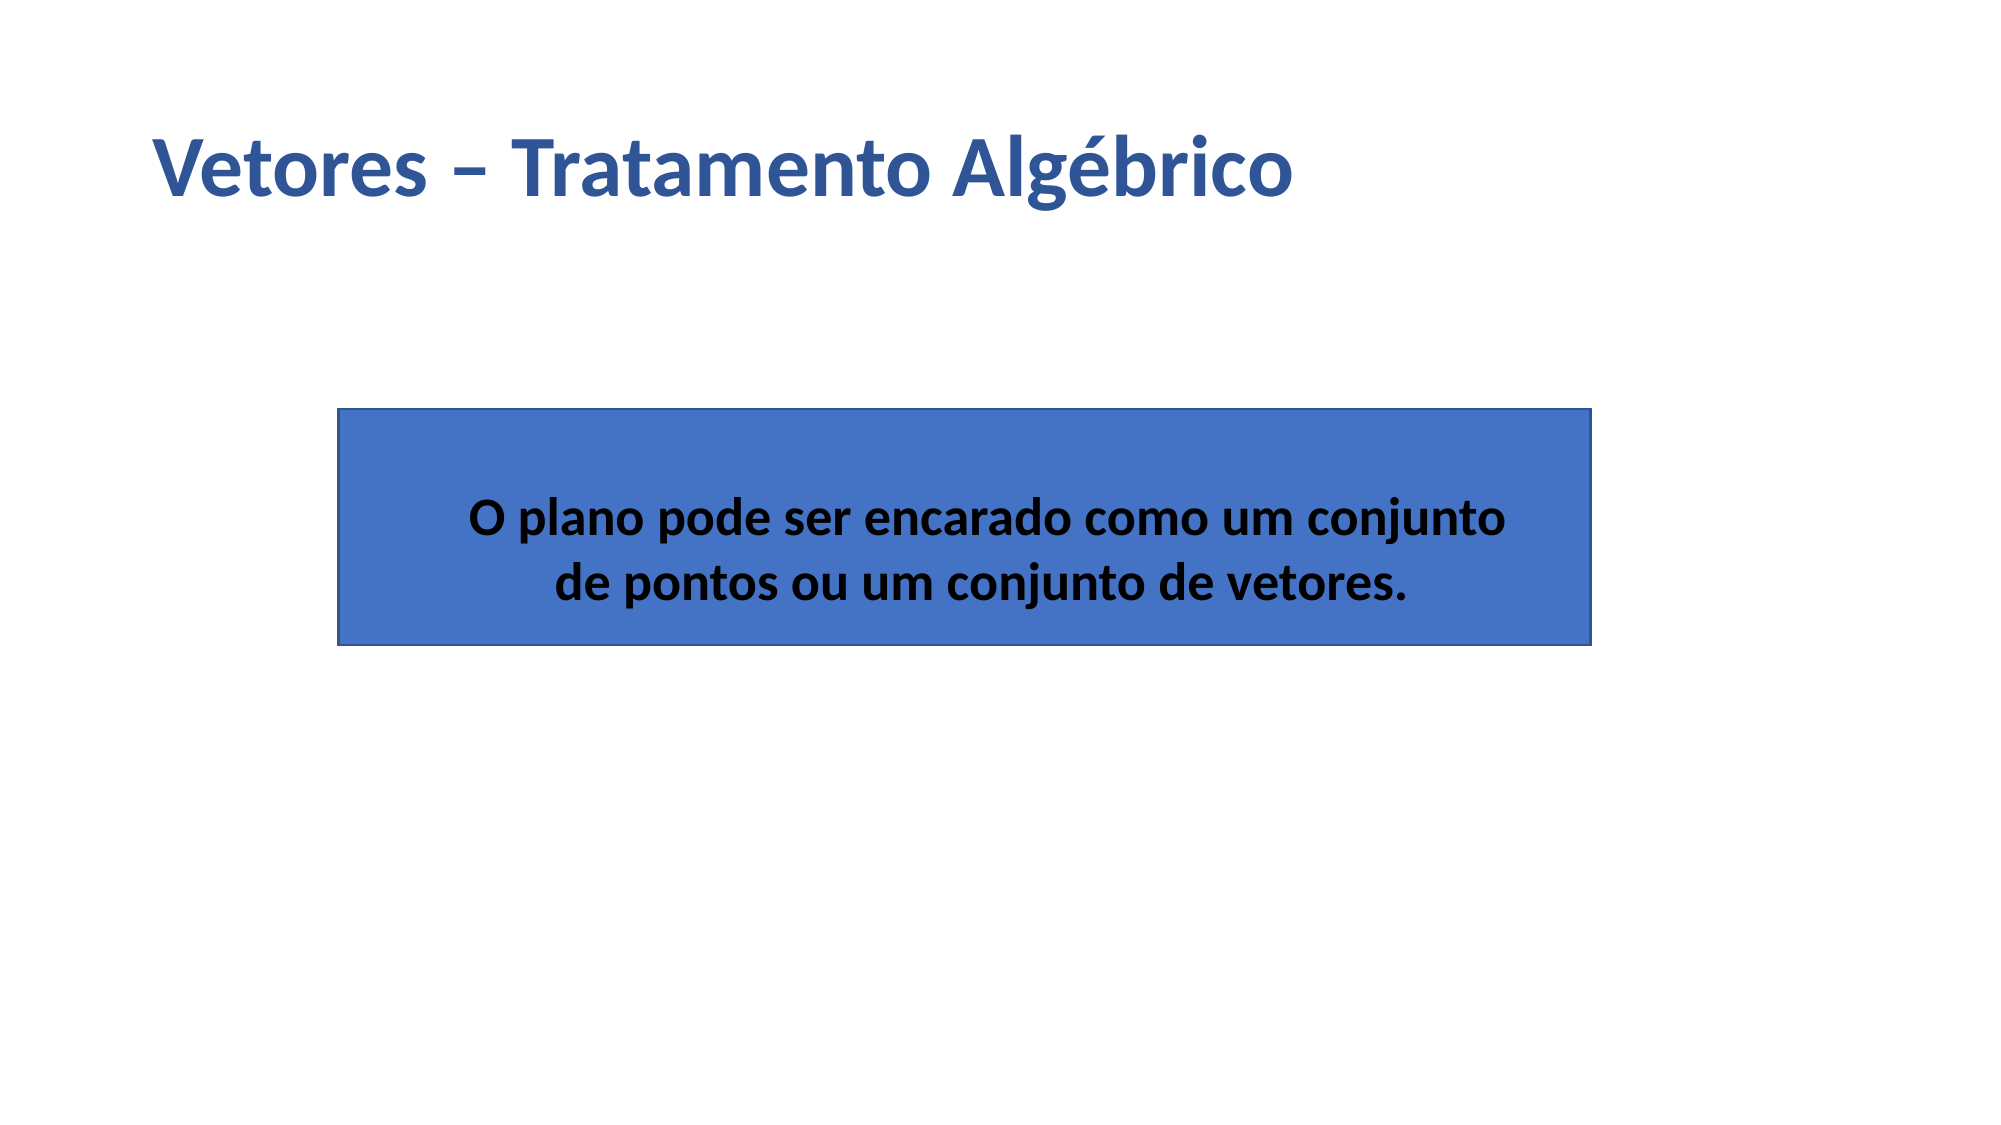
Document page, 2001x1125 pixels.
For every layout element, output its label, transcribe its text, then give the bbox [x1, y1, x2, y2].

title Vetores – Tratamento Algébrico [137, 59, 1863, 278]
text_box O plano pode ser encarado como um conjunto de pontos ou um conjunto de vetores. [373, 408, 1603, 689]
text_box [337, 408, 373, 646]
